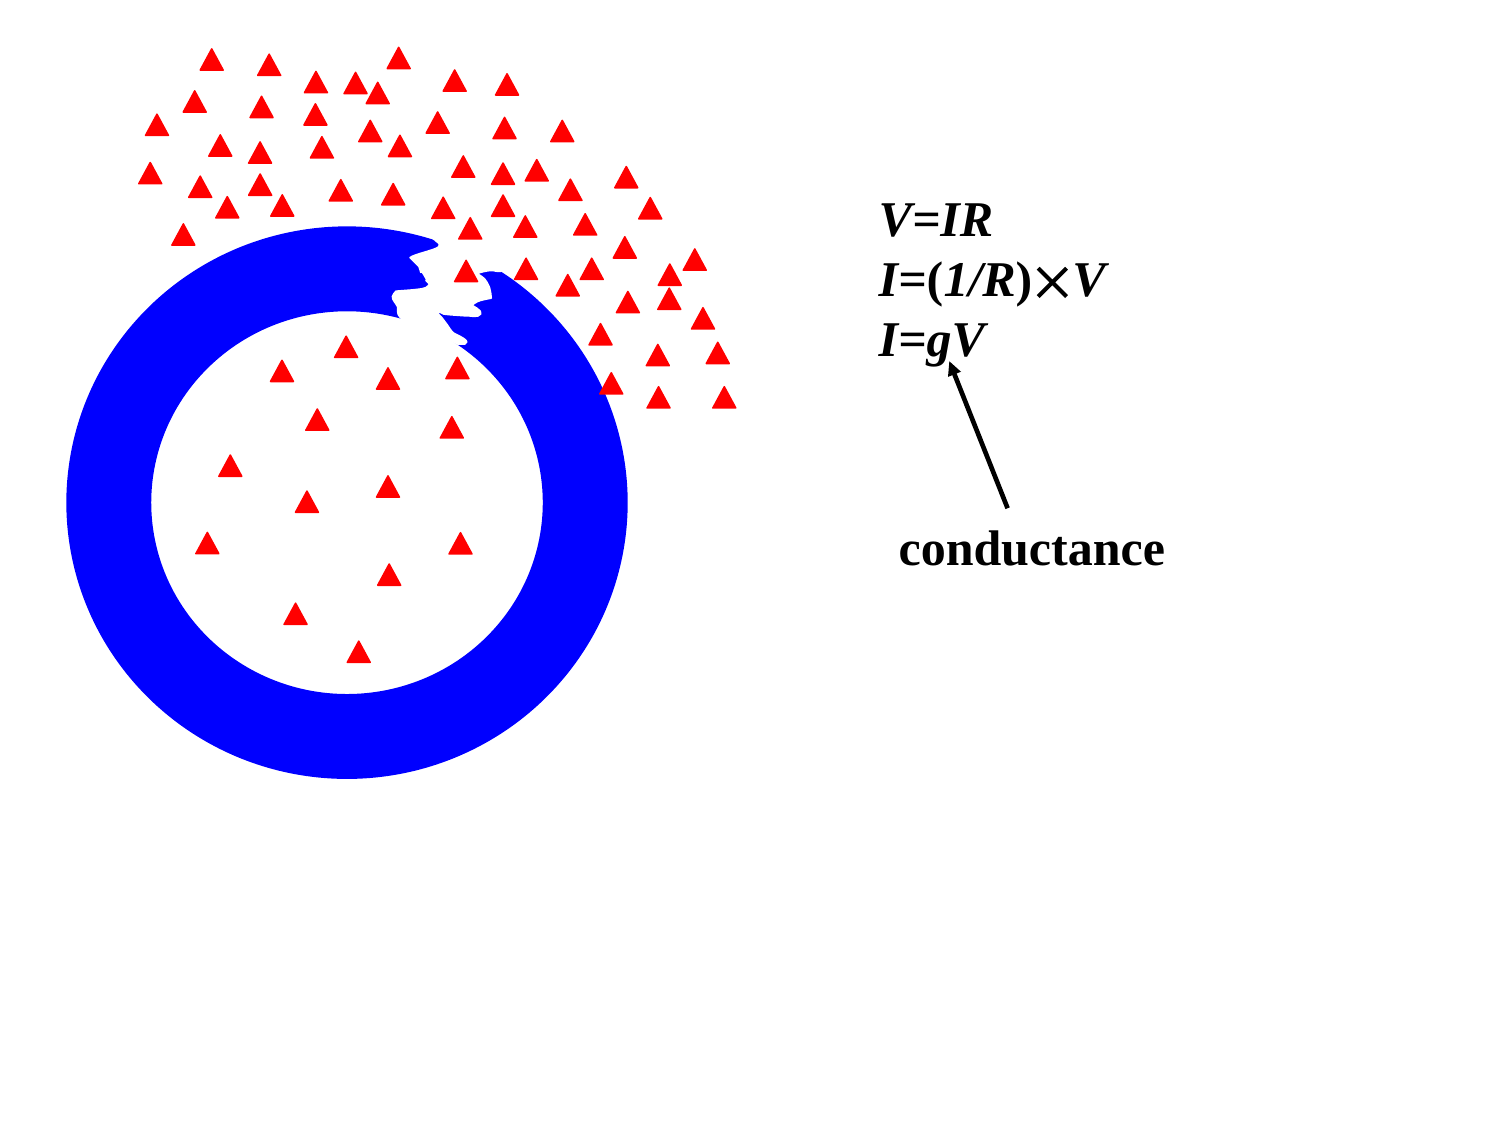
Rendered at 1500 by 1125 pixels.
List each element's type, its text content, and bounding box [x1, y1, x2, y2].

text_box [215, 196, 239, 218]
text_box [454, 260, 478, 282]
text_box [614, 166, 638, 188]
text_box [138, 162, 162, 184]
text_box [381, 183, 405, 205]
text_box [491, 163, 515, 185]
text_box [295, 491, 319, 513]
text_box [108, 268, 586, 737]
text_box [426, 111, 450, 134]
text_box [558, 179, 582, 201]
text_box [495, 73, 519, 96]
text_box [440, 416, 464, 438]
text_box [188, 176, 212, 198]
text_box [491, 195, 515, 217]
text_box conductance [883, 508, 1181, 583]
text_box [376, 475, 400, 498]
text_box [589, 323, 612, 345]
text_box [376, 367, 400, 390]
text_box [218, 455, 242, 477]
text_box [657, 288, 681, 310]
text_box [445, 357, 469, 379]
text_box [270, 194, 294, 217]
text_box [647, 386, 671, 408]
text_box [208, 134, 232, 157]
text_box [550, 120, 574, 142]
text_box [616, 291, 640, 313]
text_box [443, 69, 467, 92]
text_box [573, 213, 597, 235]
text_box [638, 197, 662, 219]
text_box [284, 603, 308, 625]
text_box [305, 409, 329, 431]
text_box [525, 159, 549, 181]
text_box [344, 72, 368, 94]
text_box V=IR I=(1/R)V I=gV [863, 179, 1121, 375]
text_box [513, 215, 537, 238]
text_box [392, 238, 502, 345]
text_box [366, 82, 390, 104]
text_box [431, 197, 455, 219]
text_box [145, 114, 169, 136]
text_box [449, 532, 472, 554]
text_box [451, 155, 475, 178]
text_box [329, 179, 353, 201]
text_box [248, 141, 272, 164]
text_box [377, 564, 401, 586]
text_box [334, 336, 358, 358]
text_box [303, 103, 327, 126]
text_box [691, 307, 715, 329]
text_box [646, 344, 670, 366]
text_box [613, 236, 637, 259]
text_box [250, 96, 274, 118]
text_box [304, 71, 328, 93]
text_box [658, 264, 682, 286]
text_box [270, 360, 294, 382]
text_box [388, 135, 412, 157]
text_box [514, 258, 538, 280]
text_box [171, 223, 195, 246]
text_box [200, 48, 224, 71]
text_box [458, 217, 482, 239]
text_box [580, 258, 604, 280]
text_box [257, 54, 281, 76]
text_box [195, 532, 219, 554]
text_box [706, 342, 730, 364]
text_box [712, 386, 736, 408]
text_box [310, 136, 334, 158]
text_box [387, 47, 411, 69]
text_box [248, 174, 272, 196]
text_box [949, 360, 1008, 509]
text_box [347, 641, 371, 663]
text_box [599, 372, 623, 394]
text_box [556, 274, 580, 296]
text_box [183, 90, 207, 113]
text_box [683, 248, 707, 271]
text_box [358, 120, 382, 142]
text_box [493, 117, 517, 139]
